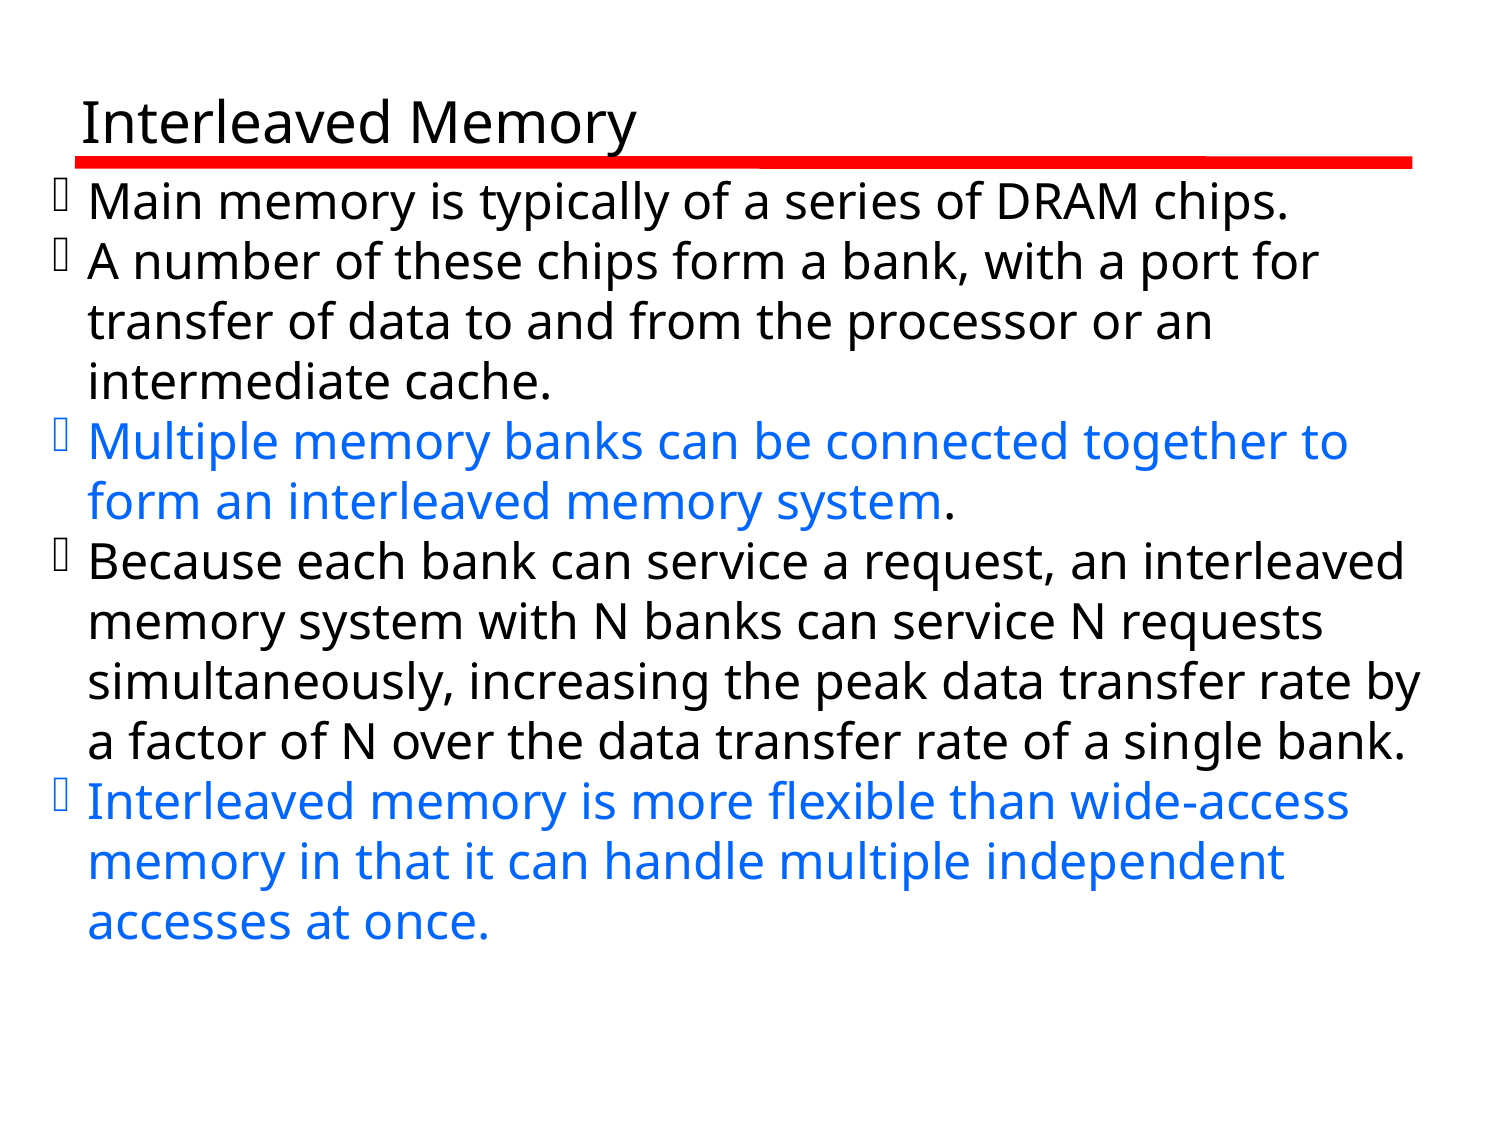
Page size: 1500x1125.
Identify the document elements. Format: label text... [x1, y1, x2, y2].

text_box Main memory is typically of a series of DRAM chips. A number of these chips form a bank, with a port for transfer of data to and from the processor or an intermediate cache. Multiple memory banks can be connected together to form an interleaved memory system. Because each bank can service a request, an interleaved memory system with N banks can service N requests simultaneously, increasing the peak data transfer rate by a factor of N over the data transfer rate of a single bank. Interleaved memory is more flexible than wide-access memory in that it can handle multiple independent accesses at once. [37, 162, 1475, 1125]
text_box Interleaved Memory [66, 24, 1413, 162]
